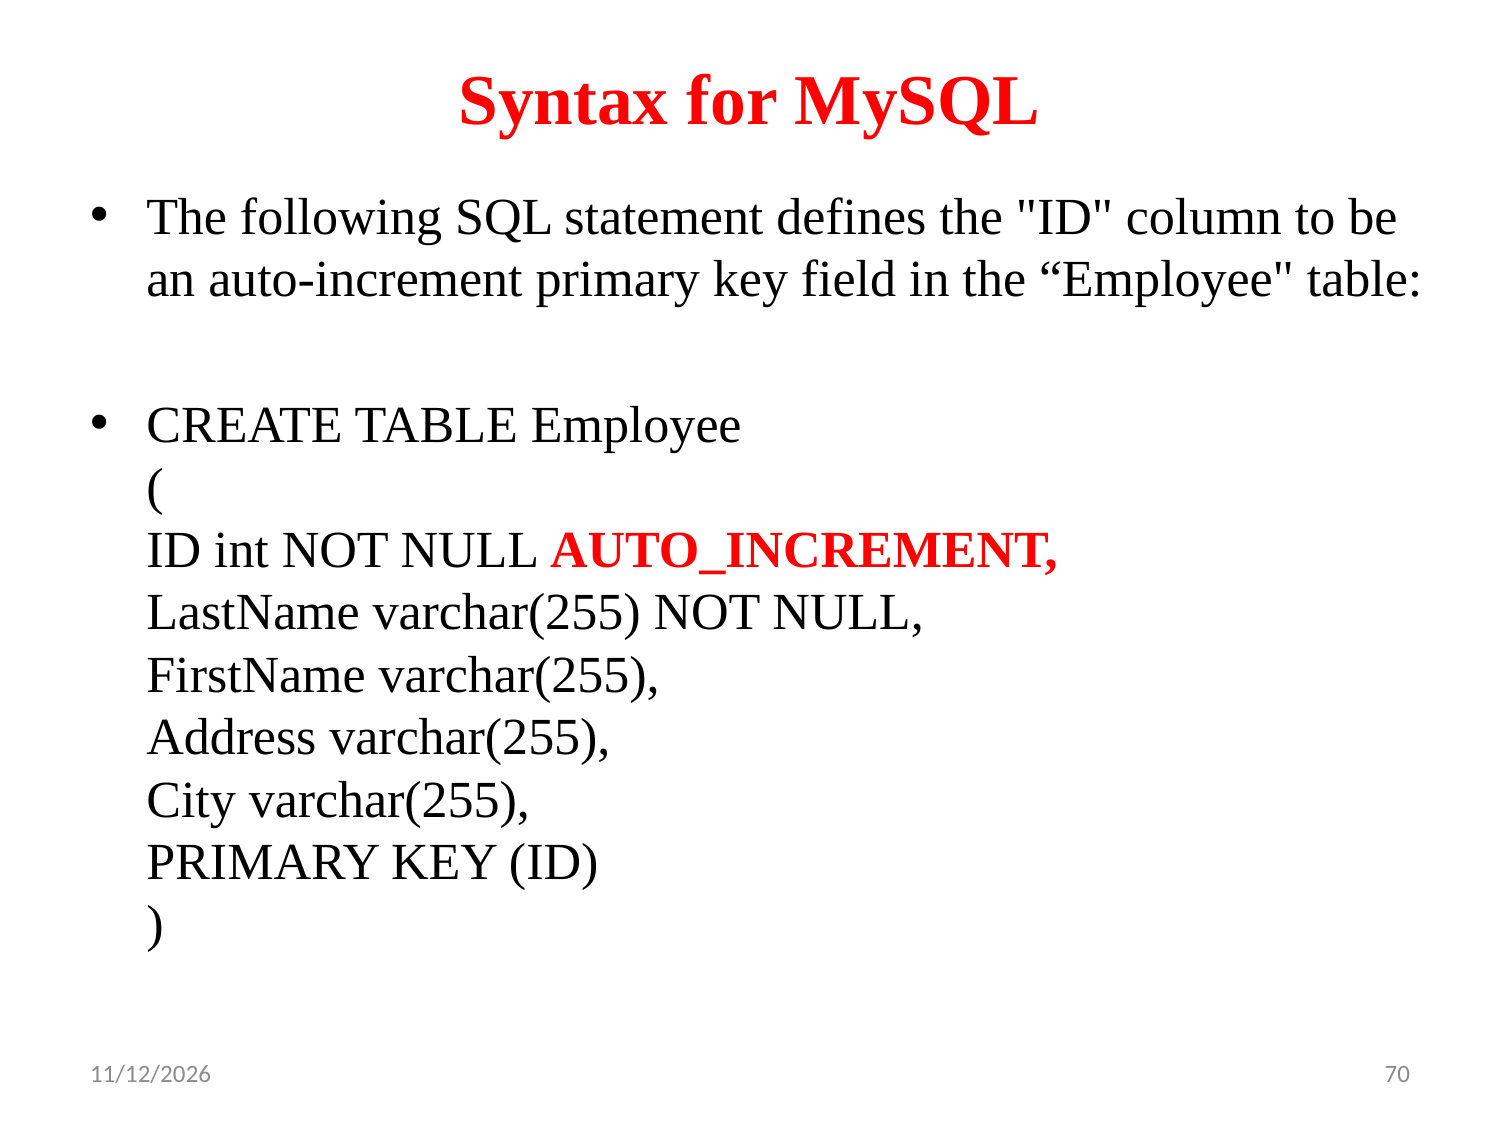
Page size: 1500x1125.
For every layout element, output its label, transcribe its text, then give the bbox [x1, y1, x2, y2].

slide_number 70 [1074, 1042, 1425, 1103]
title Syntax for MySQL [75, 45, 1425, 174]
list The following SQL statement defines the "ID" column to be an auto-increment primary key field in the “Employee" table: CREATE TABLE Employee ( ID int NOT NULL AUTO_INCREMENT, LastName varchar(255) NOT NULL, FirstName varchar(255), Address varchar(255), City varchar(255), PRIMARY KEY (ID) ) [75, 174, 1463, 1075]
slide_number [75, 1042, 425, 1103]
